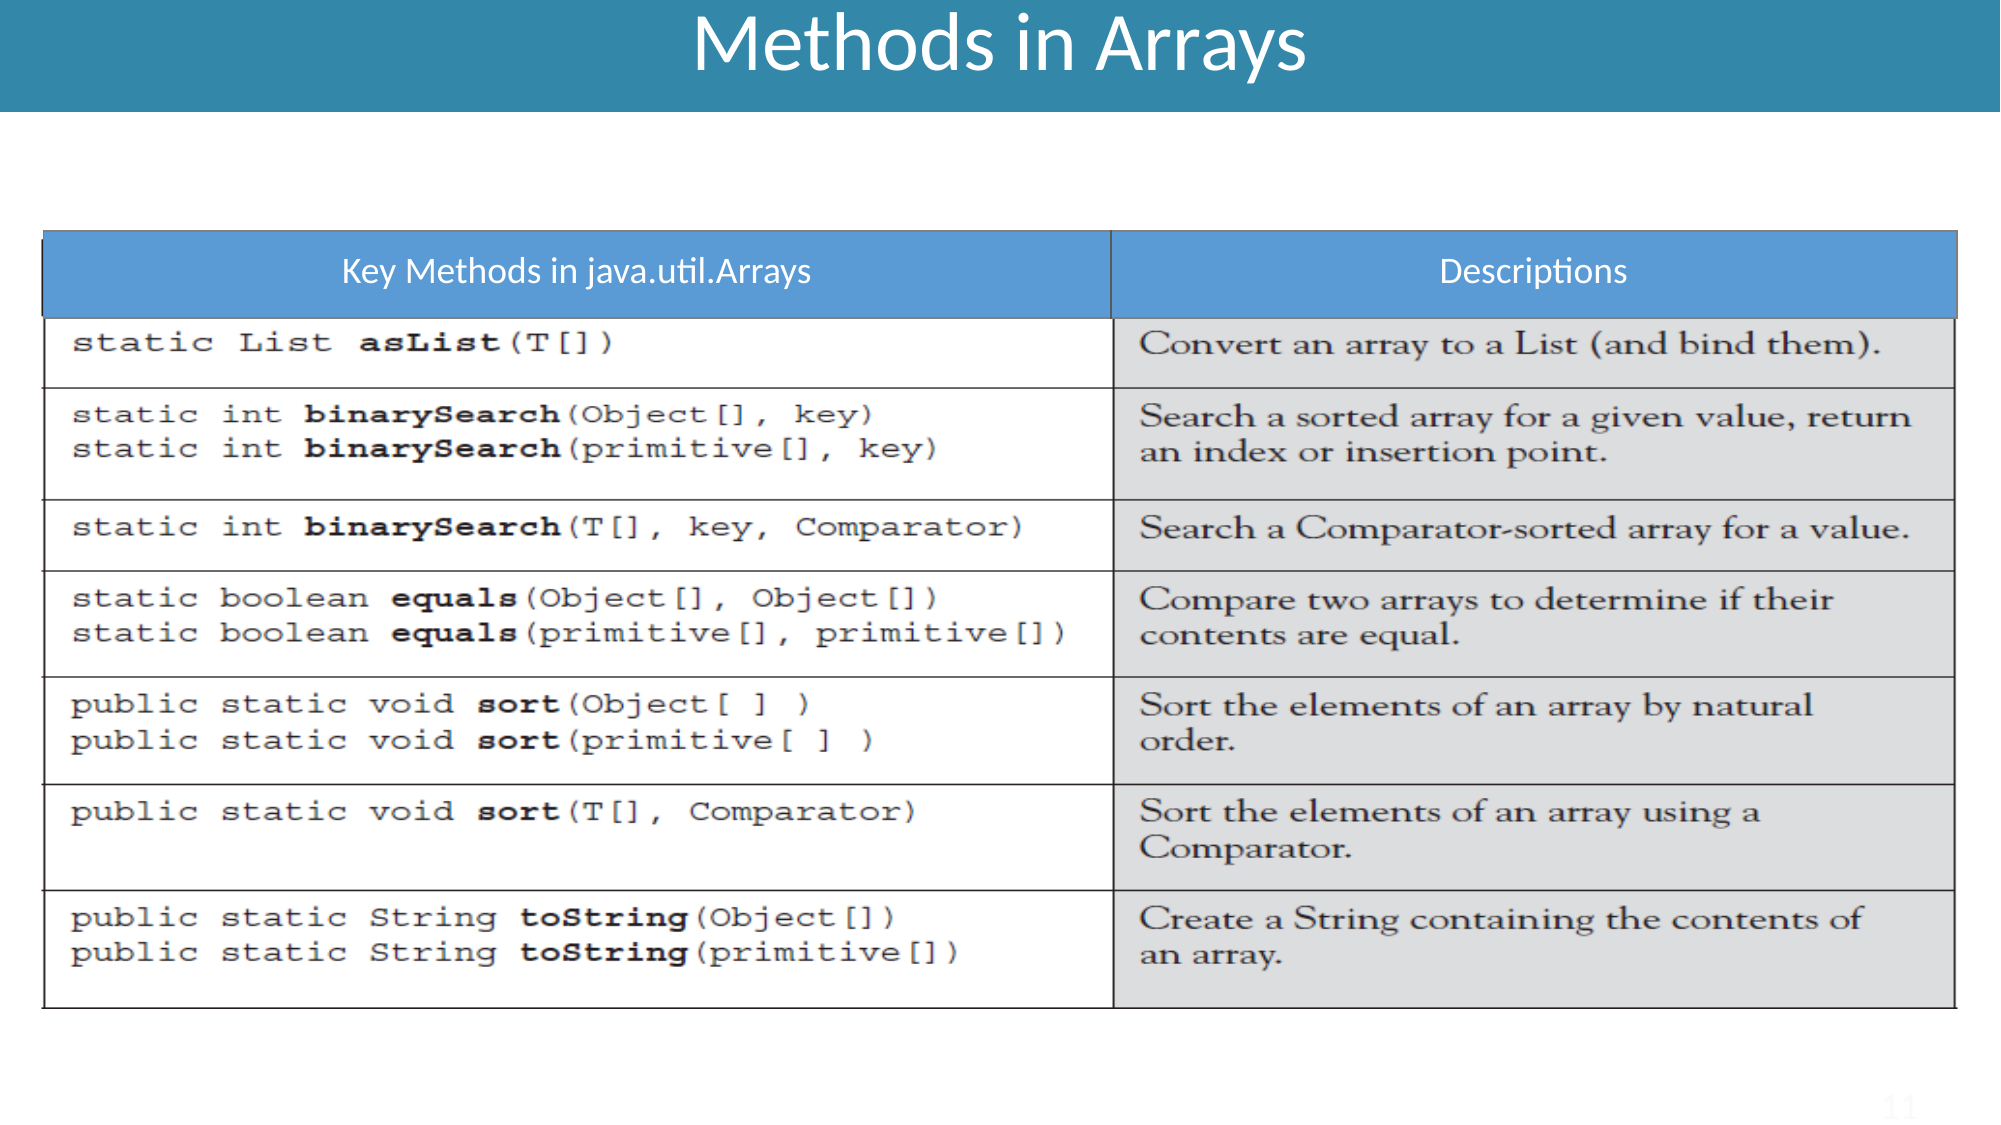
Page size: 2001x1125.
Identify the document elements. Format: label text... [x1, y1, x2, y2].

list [40, 239, 1960, 1009]
text_box Methods in Arrays [0, 0, 2000, 112]
table_header Key Methods in java.util.Arrays [44, 232, 1110, 239]
table_header Descriptions [1112, 232, 1956, 239]
